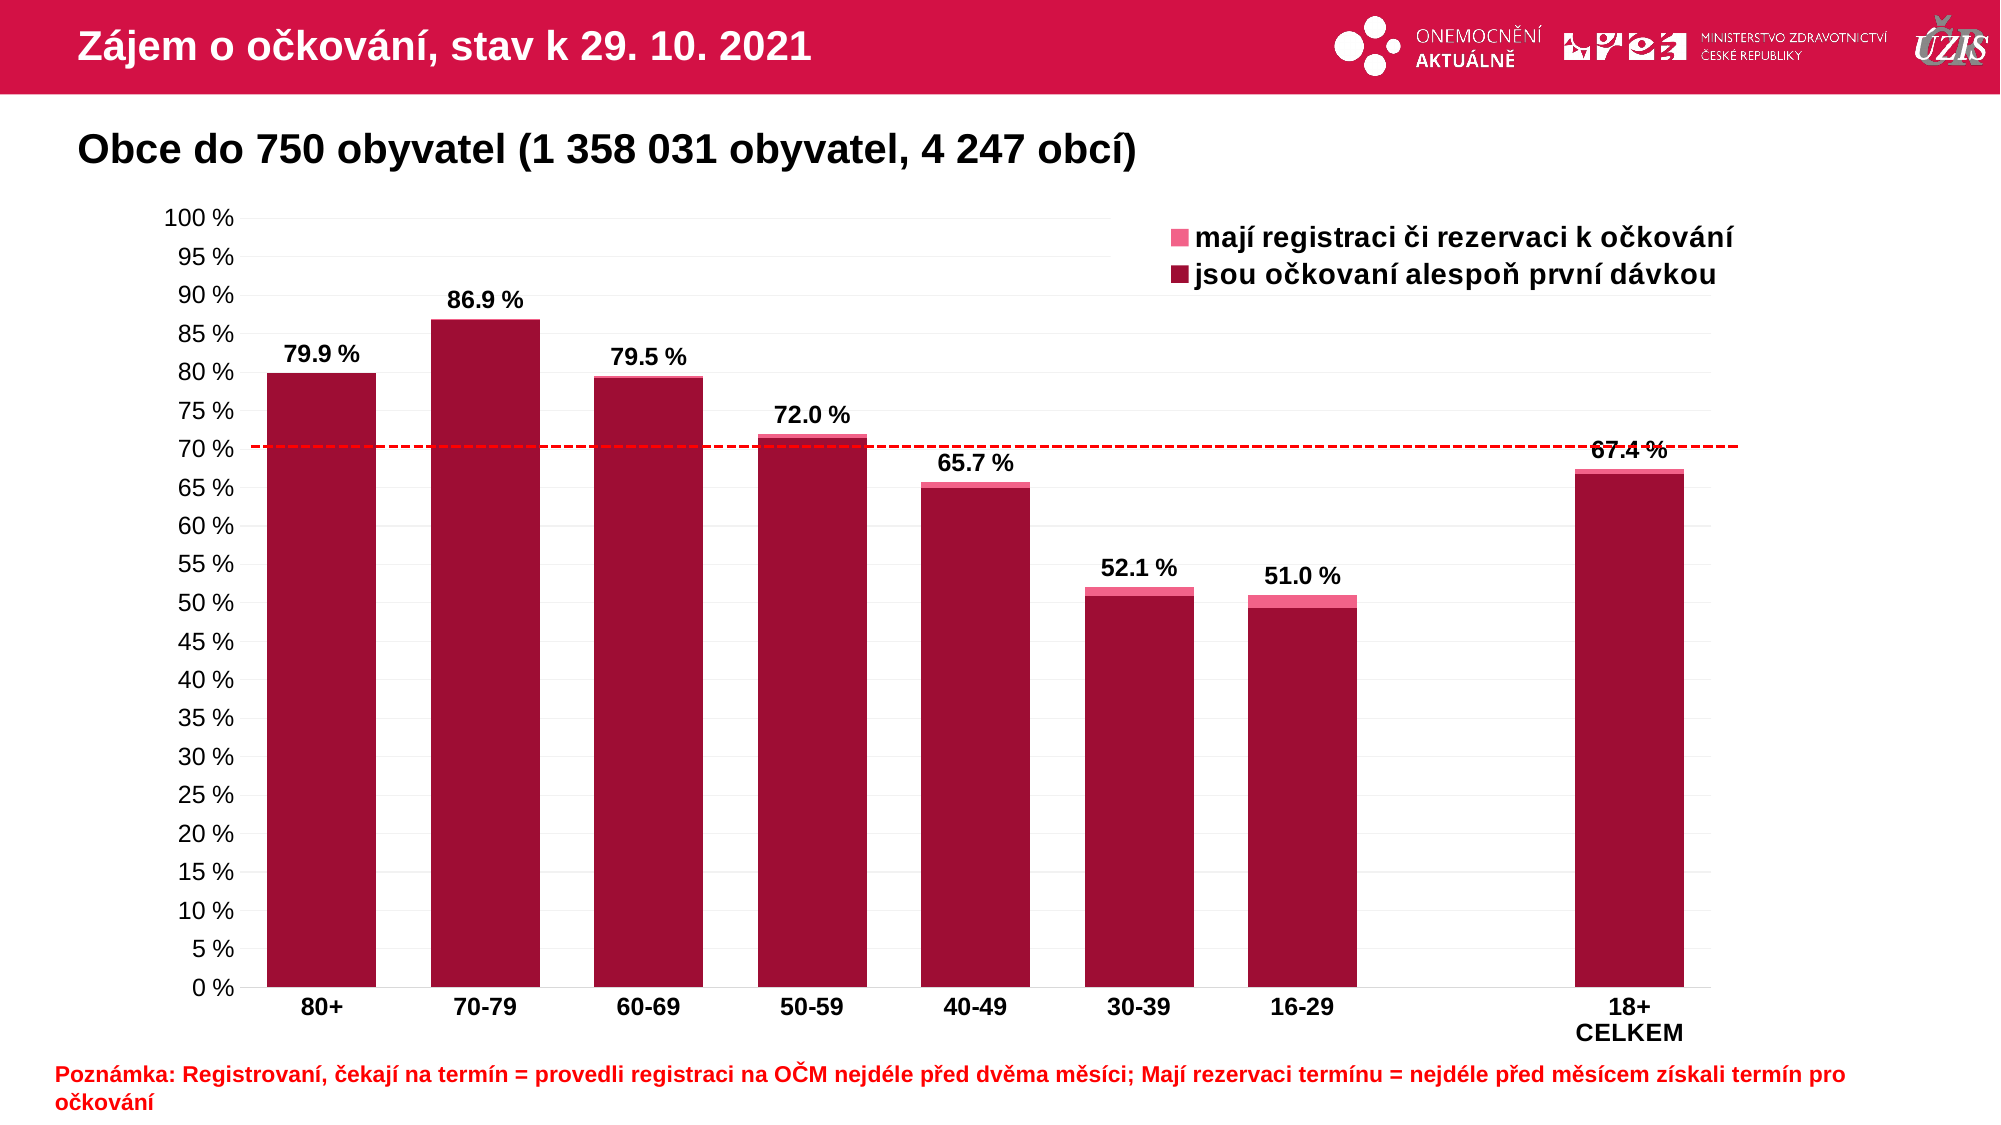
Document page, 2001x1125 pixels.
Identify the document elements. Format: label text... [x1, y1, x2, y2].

text_box Obce do 750 obyvatel (1 358 031 obyvatel, 4 247 obcí) [62, 113, 1922, 179]
picture [1915, 15, 1989, 66]
title Zájem o očkování, stav k 29. 10. 2021 [62, 0, 948, 95]
picture [1563, 31, 1888, 60]
chart [163, 190, 1822, 1051]
picture [1334, 16, 1542, 76]
text_box Poznámka: Registrovaní, čekají na termín = provedli registraci na OČM nejdéle před dvěma měsíci; Mají rezervaci termínu = nejdéle před měsícem získali termín pro očkování [40, 1052, 1962, 1123]
